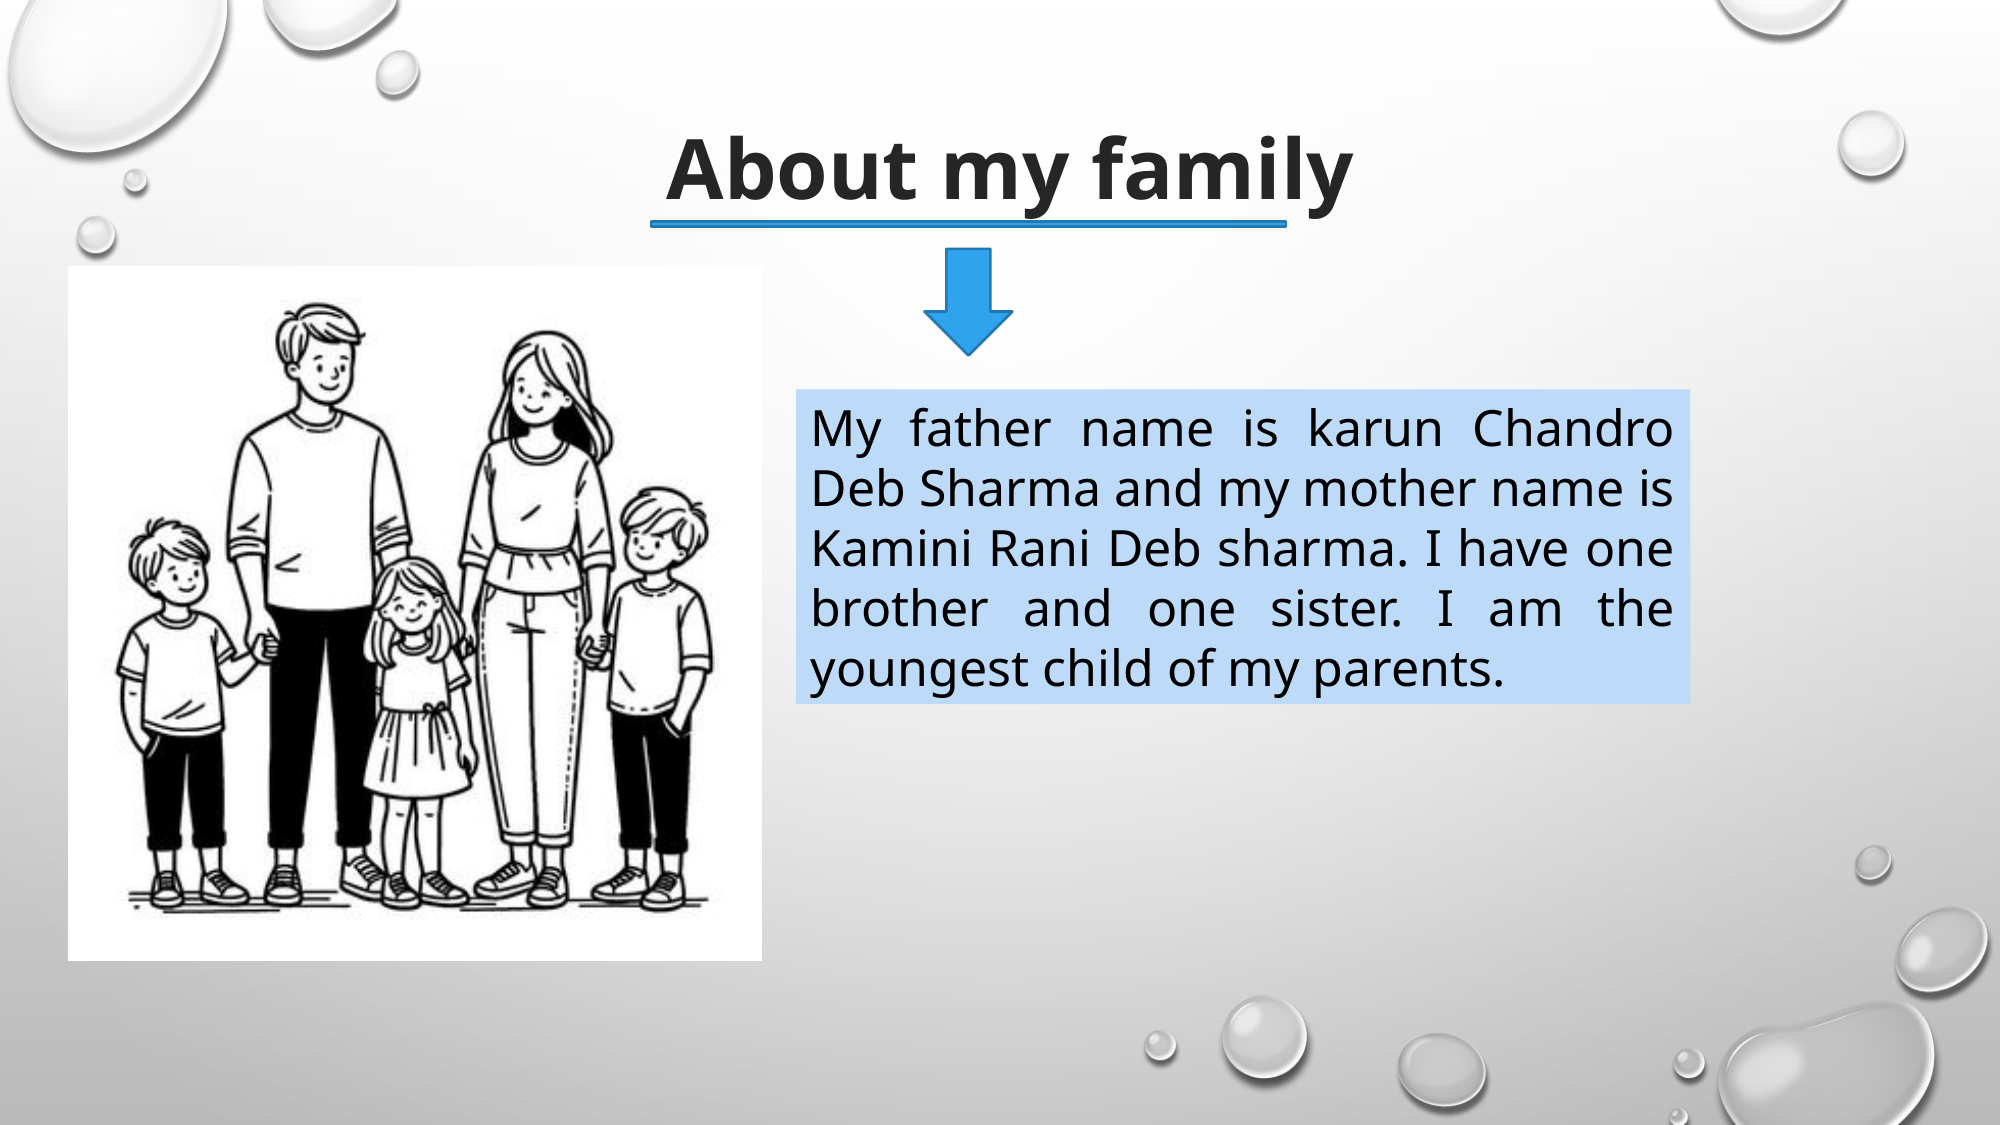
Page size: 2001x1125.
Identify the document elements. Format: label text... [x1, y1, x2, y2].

text_box [650, 220, 1287, 228]
text_box [923, 247, 1014, 357]
picture [0, 0, 2000, 1125]
text_box About my family [651, 108, 1486, 224]
text_box My father name is karun Chandro Deb Sharma and my mother name is Kamini Rani Deb sharma. I have one brother and one sister. I am the youngest child of my parents. [795, 389, 1691, 705]
